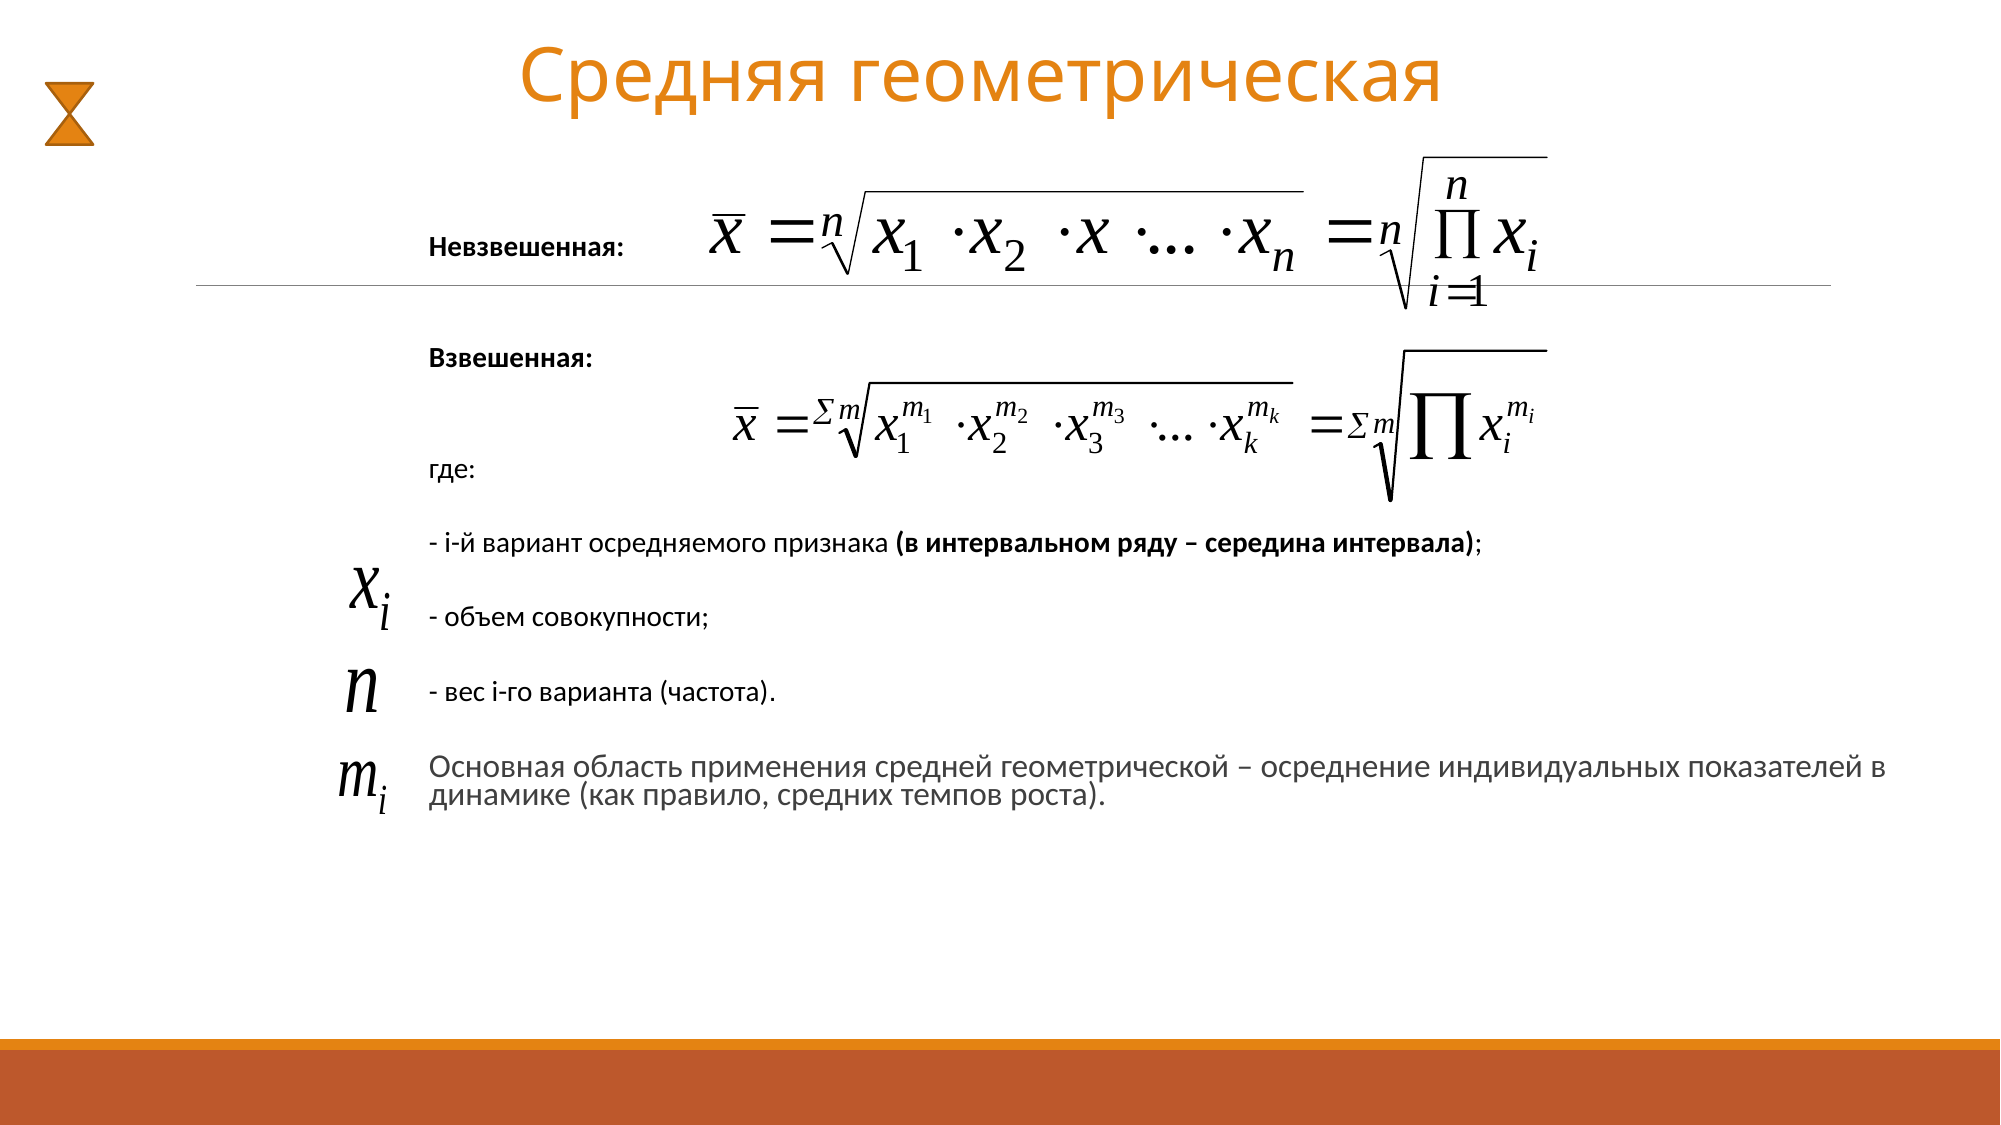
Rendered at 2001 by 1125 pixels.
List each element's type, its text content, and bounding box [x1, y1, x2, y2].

text_box Средняя геометрическая [503, 18, 1480, 124]
list Невзвешенная: Взвешенная: где: - i-й вариант осредняемого признака (в интервальном ряду – середина интервала); - объем совокупности; - вес i-го варианта (частота). Основная область применения средней геометрической – осреднение индивидуальных показателей в динамике (как правило, средних темпов роста). [369, 149, 1930, 1100]
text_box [343, 533, 397, 641]
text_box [340, 662, 385, 719]
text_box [722, 339, 1557, 515]
text_box [44, 81, 95, 146]
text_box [328, 722, 402, 834]
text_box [702, 148, 1554, 317]
